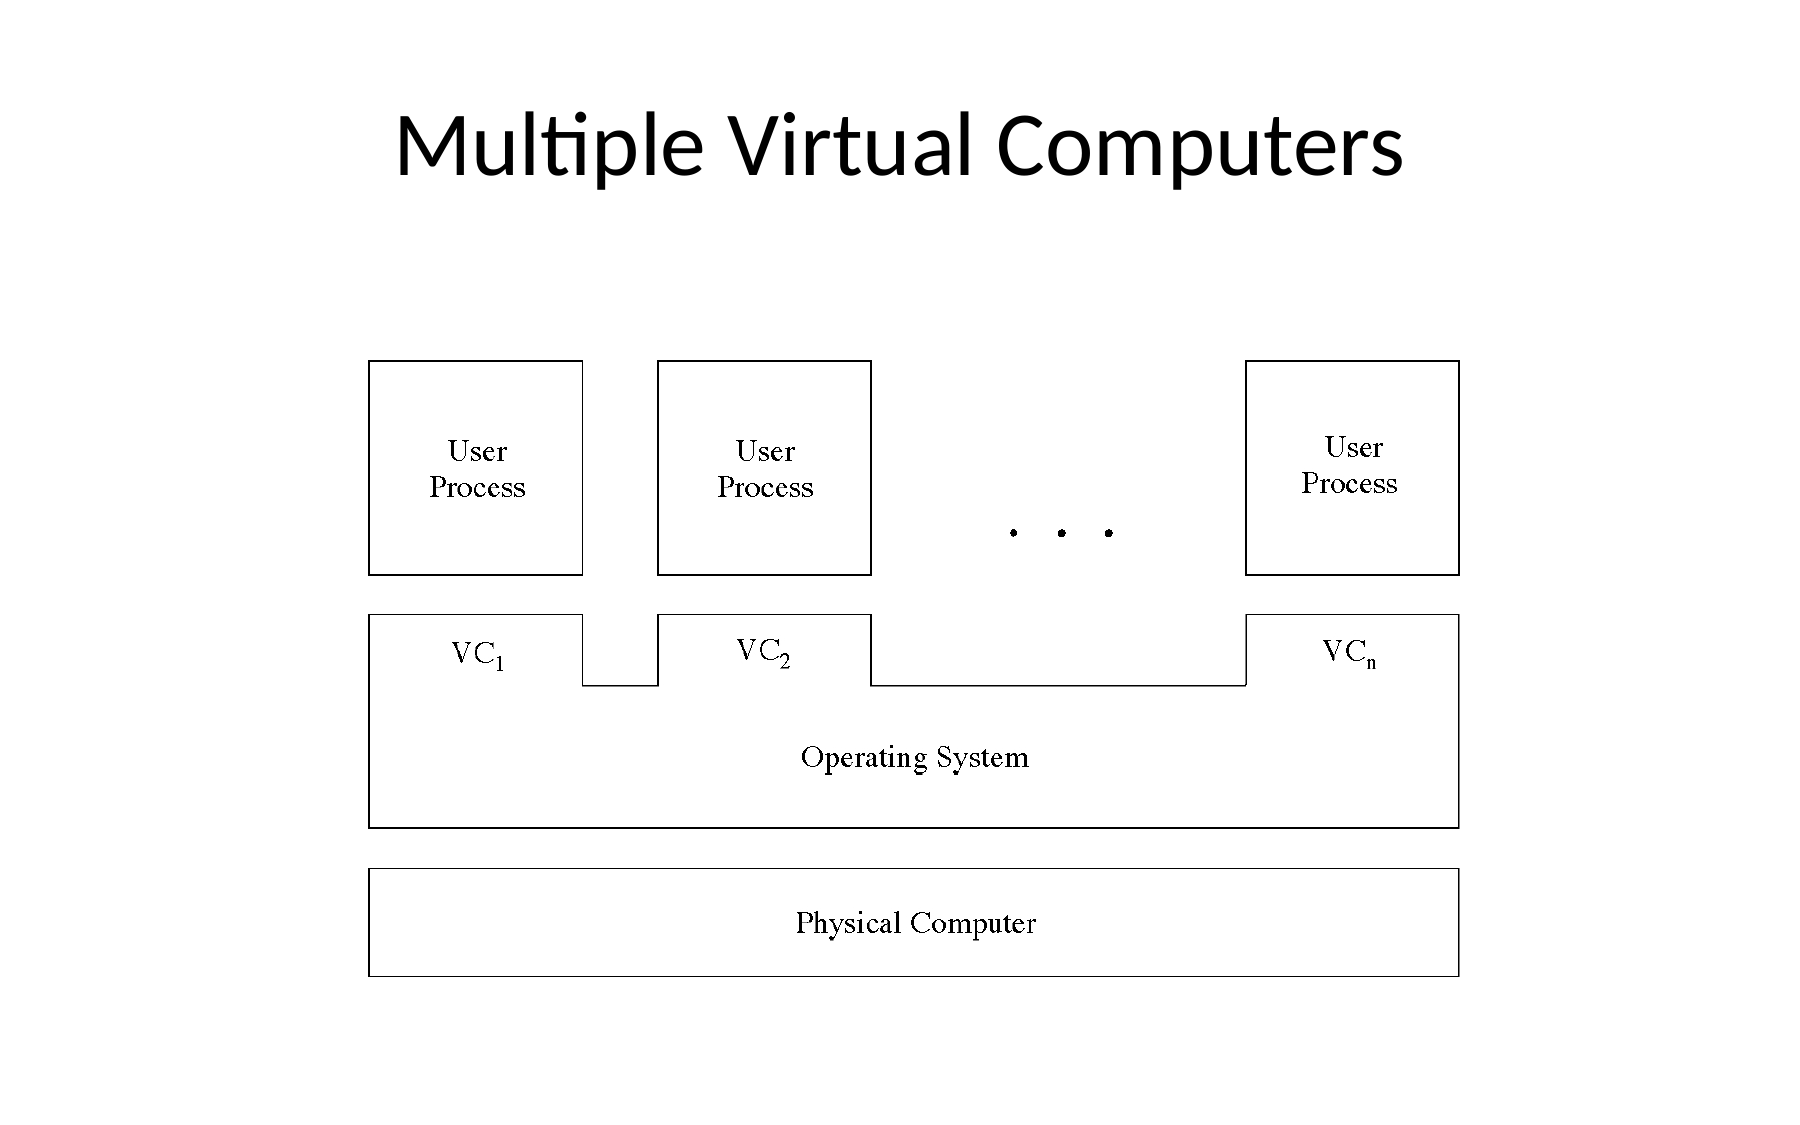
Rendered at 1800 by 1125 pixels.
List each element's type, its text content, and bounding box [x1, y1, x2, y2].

picture [368, 360, 1460, 977]
title Multiple Virtual Computers [90, 45, 1710, 233]
